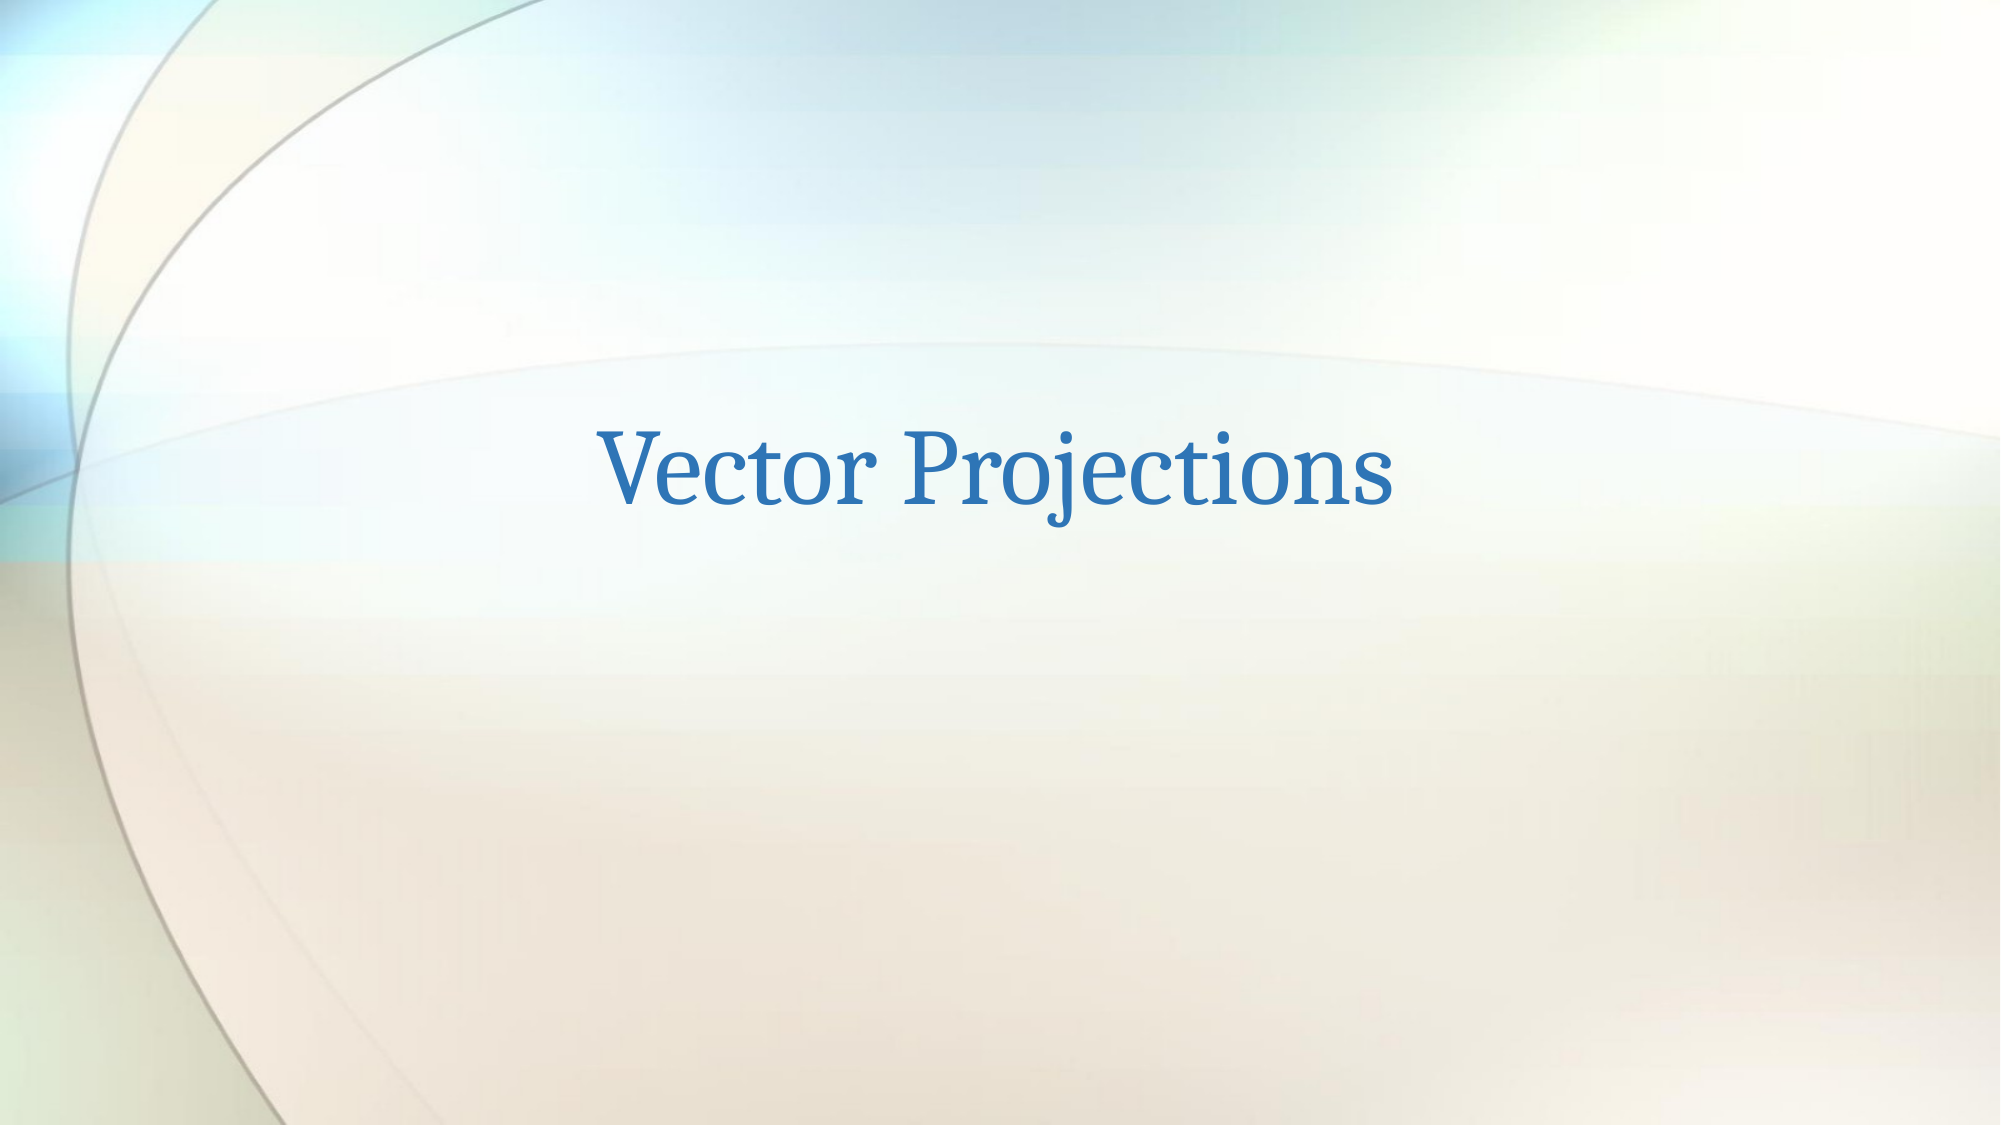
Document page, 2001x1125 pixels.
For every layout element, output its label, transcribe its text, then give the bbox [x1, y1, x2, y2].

title Vector Projections [241, 388, 1750, 665]
picture [0, 0, 2001, 1125]
